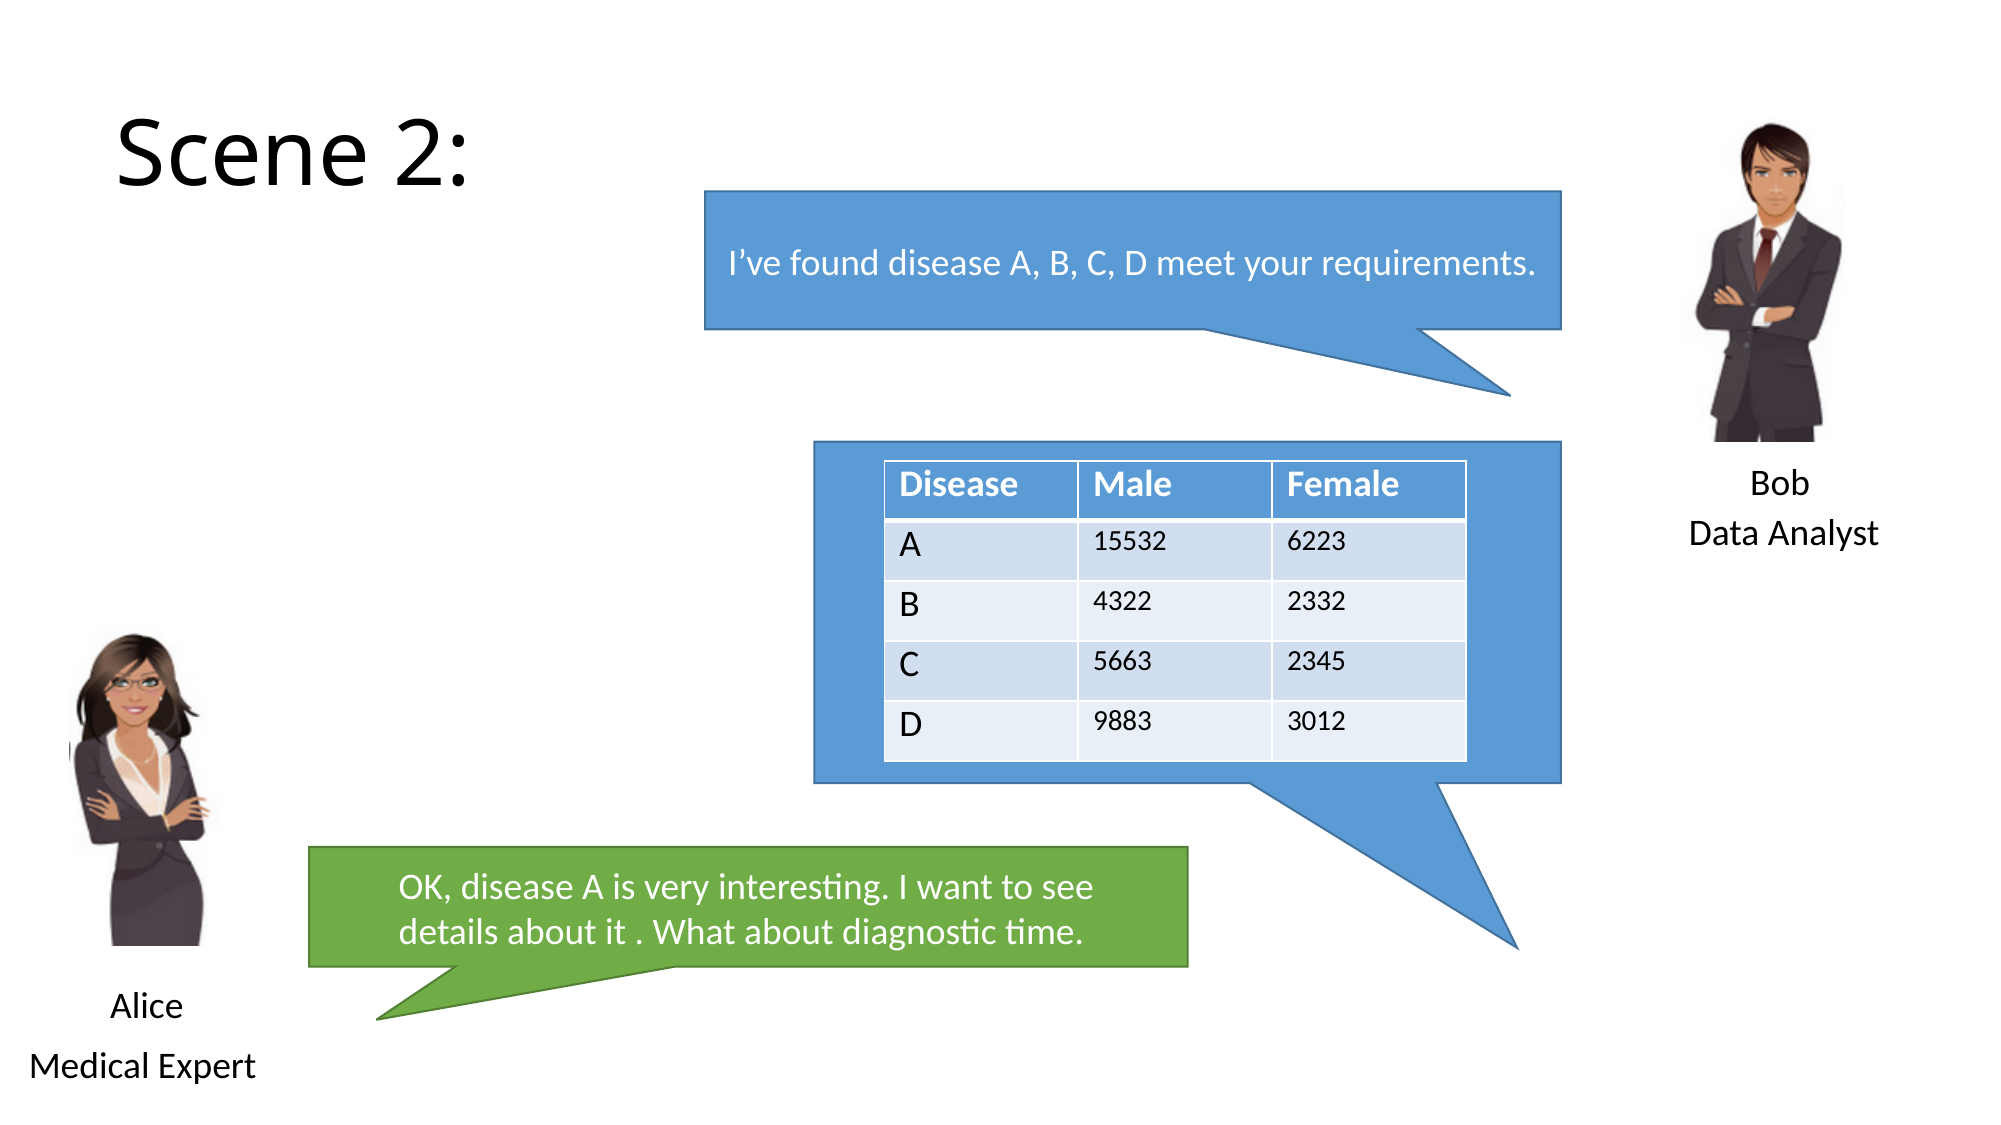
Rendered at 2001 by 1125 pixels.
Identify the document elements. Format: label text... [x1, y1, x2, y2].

table_cell D [885, 702, 1077, 760]
table_cell 6223 [1273, 523, 1465, 580]
table_cell 9883 [1079, 702, 1271, 760]
text_box Data Analyst [1674, 500, 1903, 560]
table_cell 15532 [1079, 523, 1271, 580]
table_cell 3012 [1273, 702, 1465, 760]
table_cell 2345 [1273, 642, 1465, 700]
table_cell 2332 [1273, 582, 1465, 640]
table_cell B [885, 582, 1077, 640]
text_box Bob [1735, 450, 1826, 500]
picture [69, 620, 225, 946]
text_box Medical Expert [13, 1033, 281, 1094]
text_box OK, disease A is very interesting. I want to see details about it . What about diagnostic time. [308, 845, 1189, 1021]
table_header Male [1079, 462, 1271, 518]
table_cell C [885, 642, 1077, 700]
text_box [813, 440, 1562, 951]
picture [1672, 118, 1845, 442]
table_header Disease [885, 462, 1077, 518]
text_box I’ve found disease A, B, C, D meet your requirements. [704, 190, 1562, 397]
table_cell 4322 [1079, 582, 1271, 640]
title Scene 2: [100, 47, 1826, 265]
table_cell 5663 [1079, 642, 1271, 700]
table_cell A [885, 523, 1077, 580]
table_header Female [1273, 462, 1465, 518]
text_box Alice [95, 973, 199, 1033]
